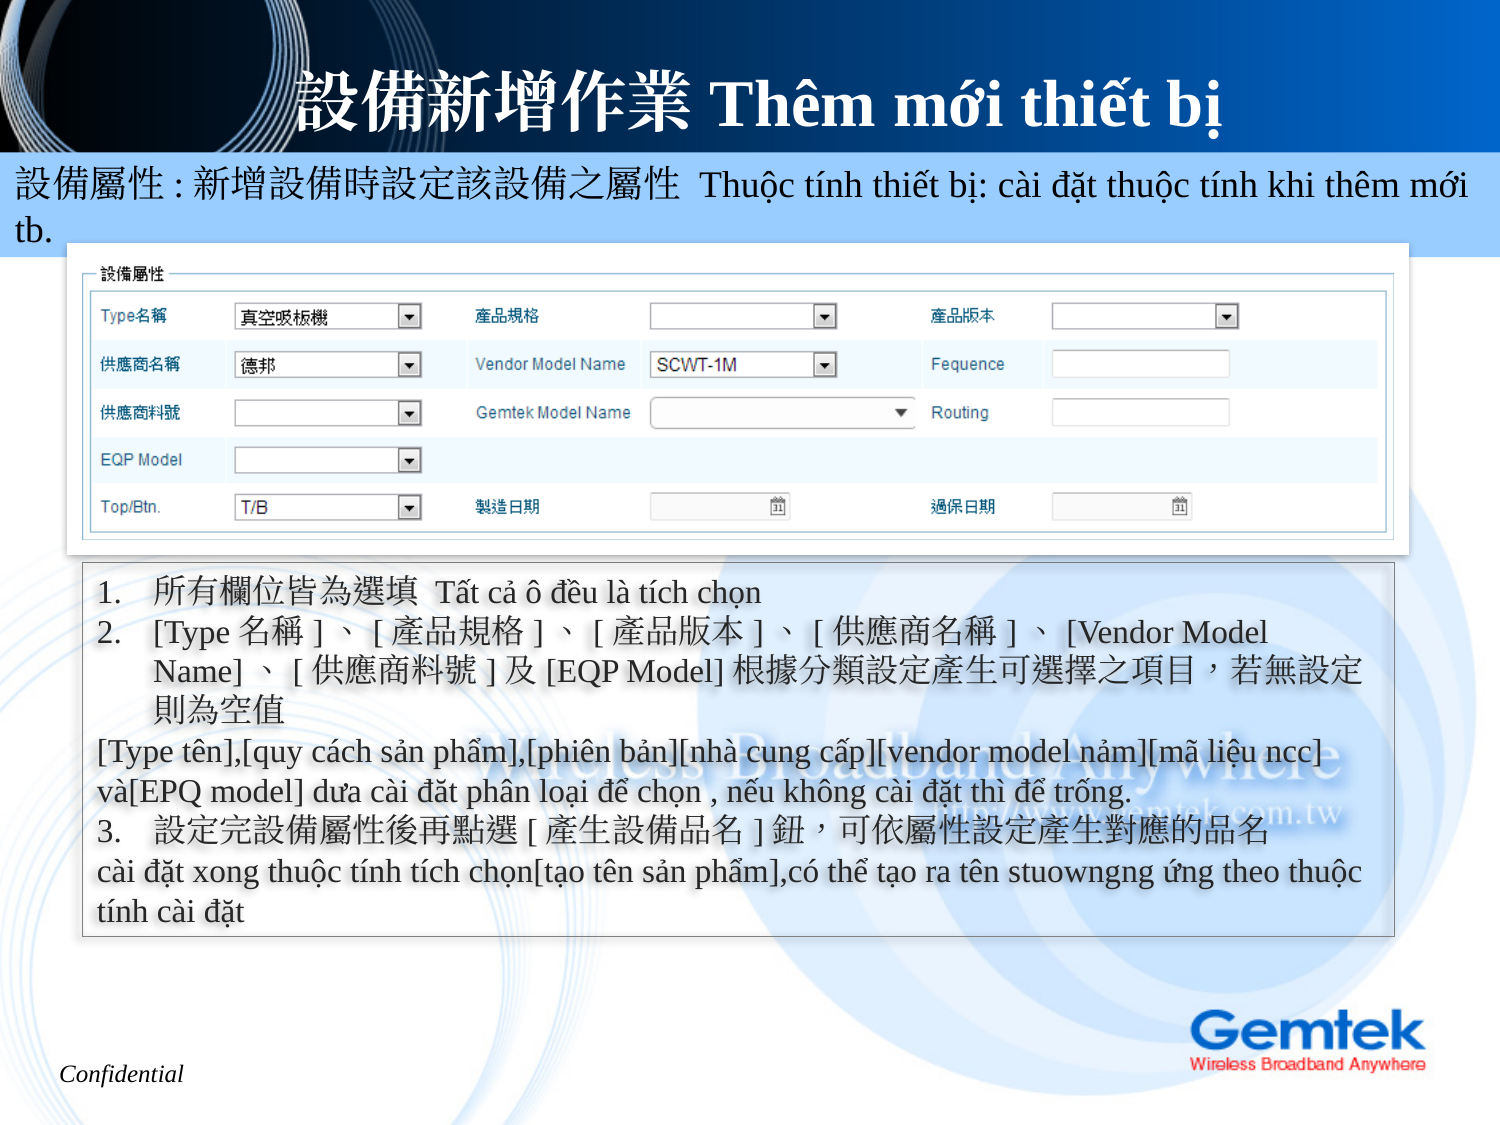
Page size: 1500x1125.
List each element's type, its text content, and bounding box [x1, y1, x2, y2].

title 設備新增作業Thêm mới thiết bị [128, 49, 1388, 151]
picture [0, 258, 1500, 1125]
picture [81, 257, 1395, 541]
text_box 設備屬性:新增設備時設定該設備之屬性 Thuộc tính thiết bị: cài đặt thuộc tính khi thêm mới tb. [0, 152, 1500, 258]
picture [0, 0, 1500, 152]
text_box 所有欄位皆為選填 Tất cả ô đều là tích chọn [Type名稱]、[產品規格]、[產品版本]、[供應商名稱]、[Vendor Model Name]、[供應商料號]及[EQP Model]根據分類設定產生可選擇之項目，若無設定則為空值 [Type tên],[quy cách sản phẩm],[phiên bản][nhà cung cấp][vendor model nảm][mã liệu ncc] và[EPQ model] dưa cài đăt phân loại để chọn , nếu không cài đặt thì để trống. 設定完設備屬性後再點選[產生設備品名]鈕，可依屬性設定產生對應的品名 cài đặt xong thuộc tính tích chọn[tạo tên sản phẩm],có thể tạo ra tên stuowngng ứng theo thuộc tính cài đặt [82, 563, 1395, 937]
